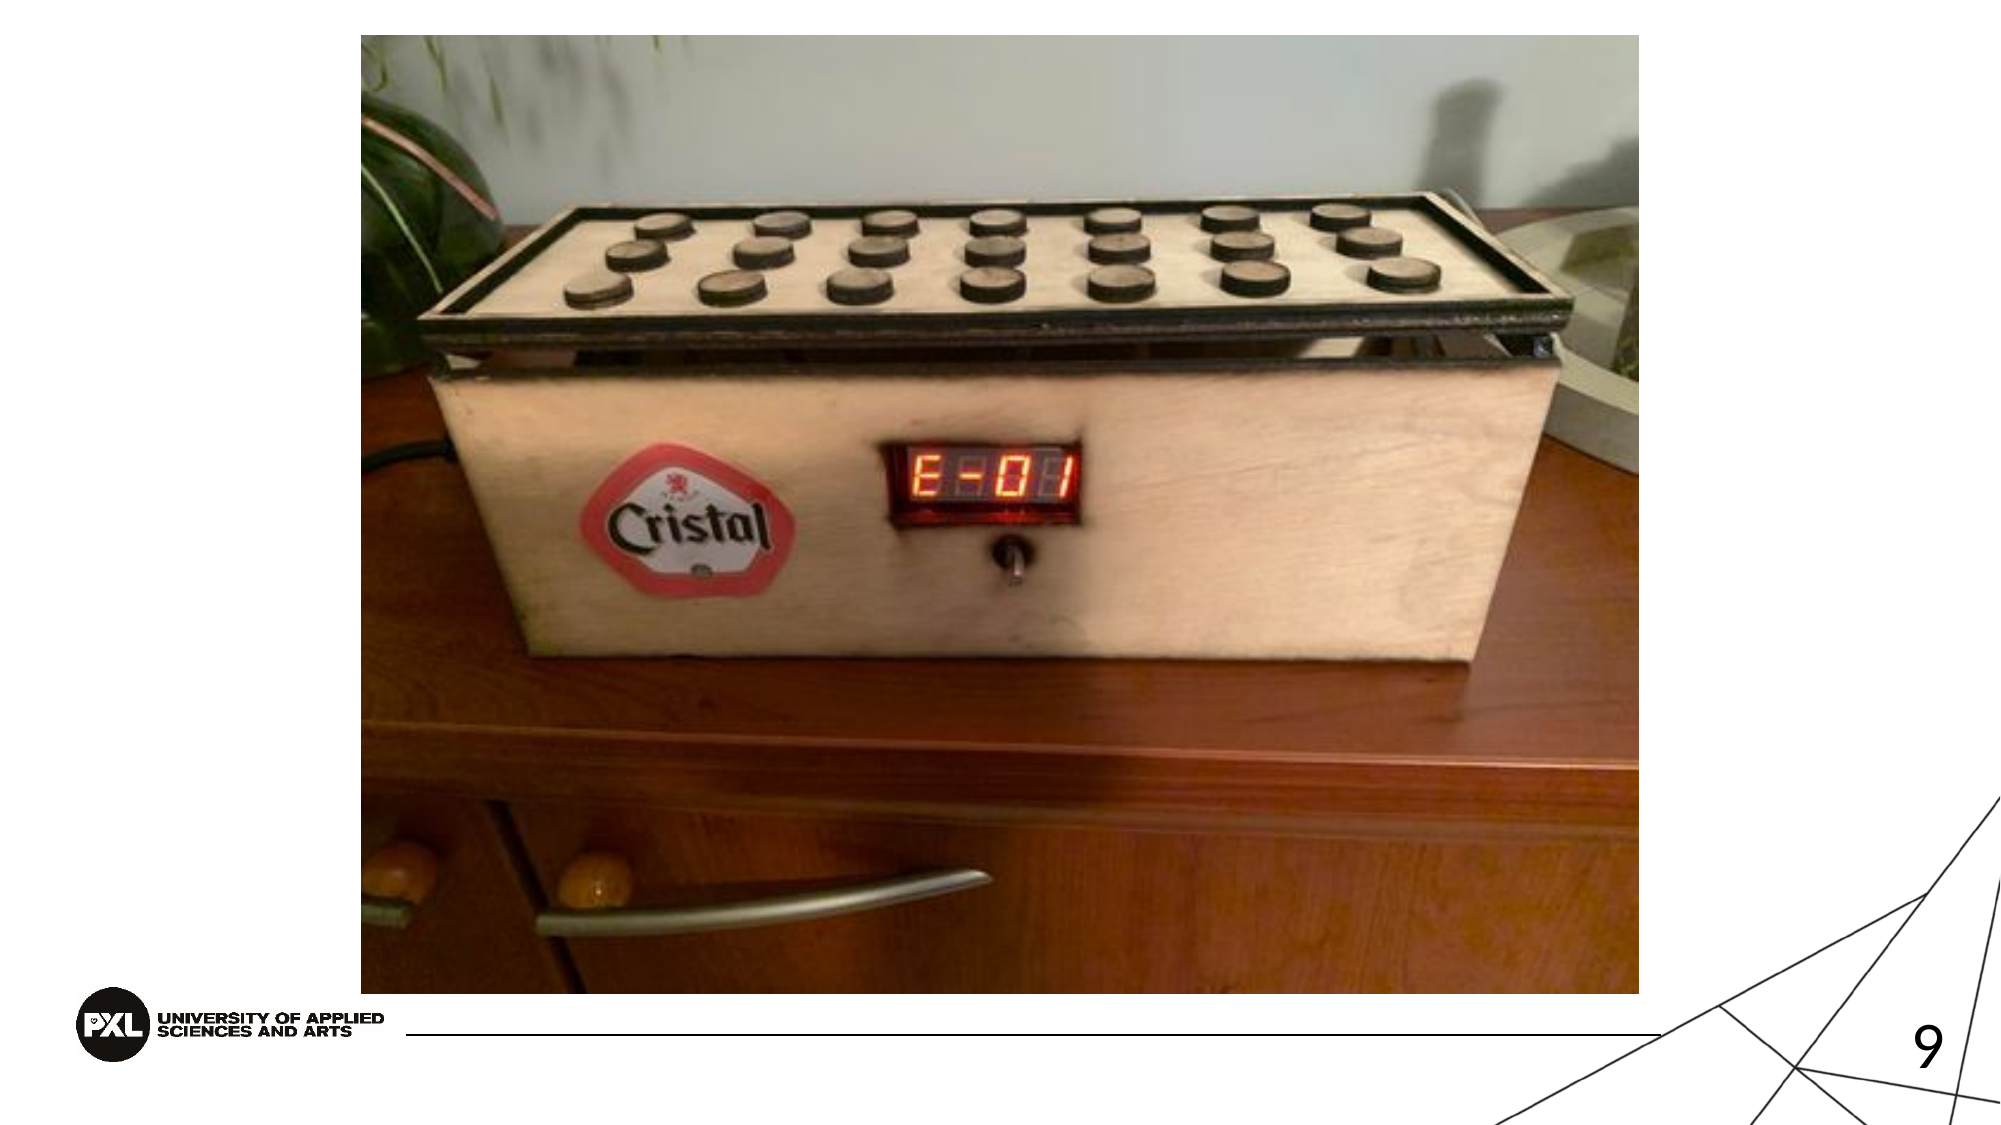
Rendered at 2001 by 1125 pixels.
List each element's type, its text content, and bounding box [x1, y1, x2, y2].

picture [76, 35, 2001, 1125]
text_box 9 [1896, 994, 2000, 1090]
